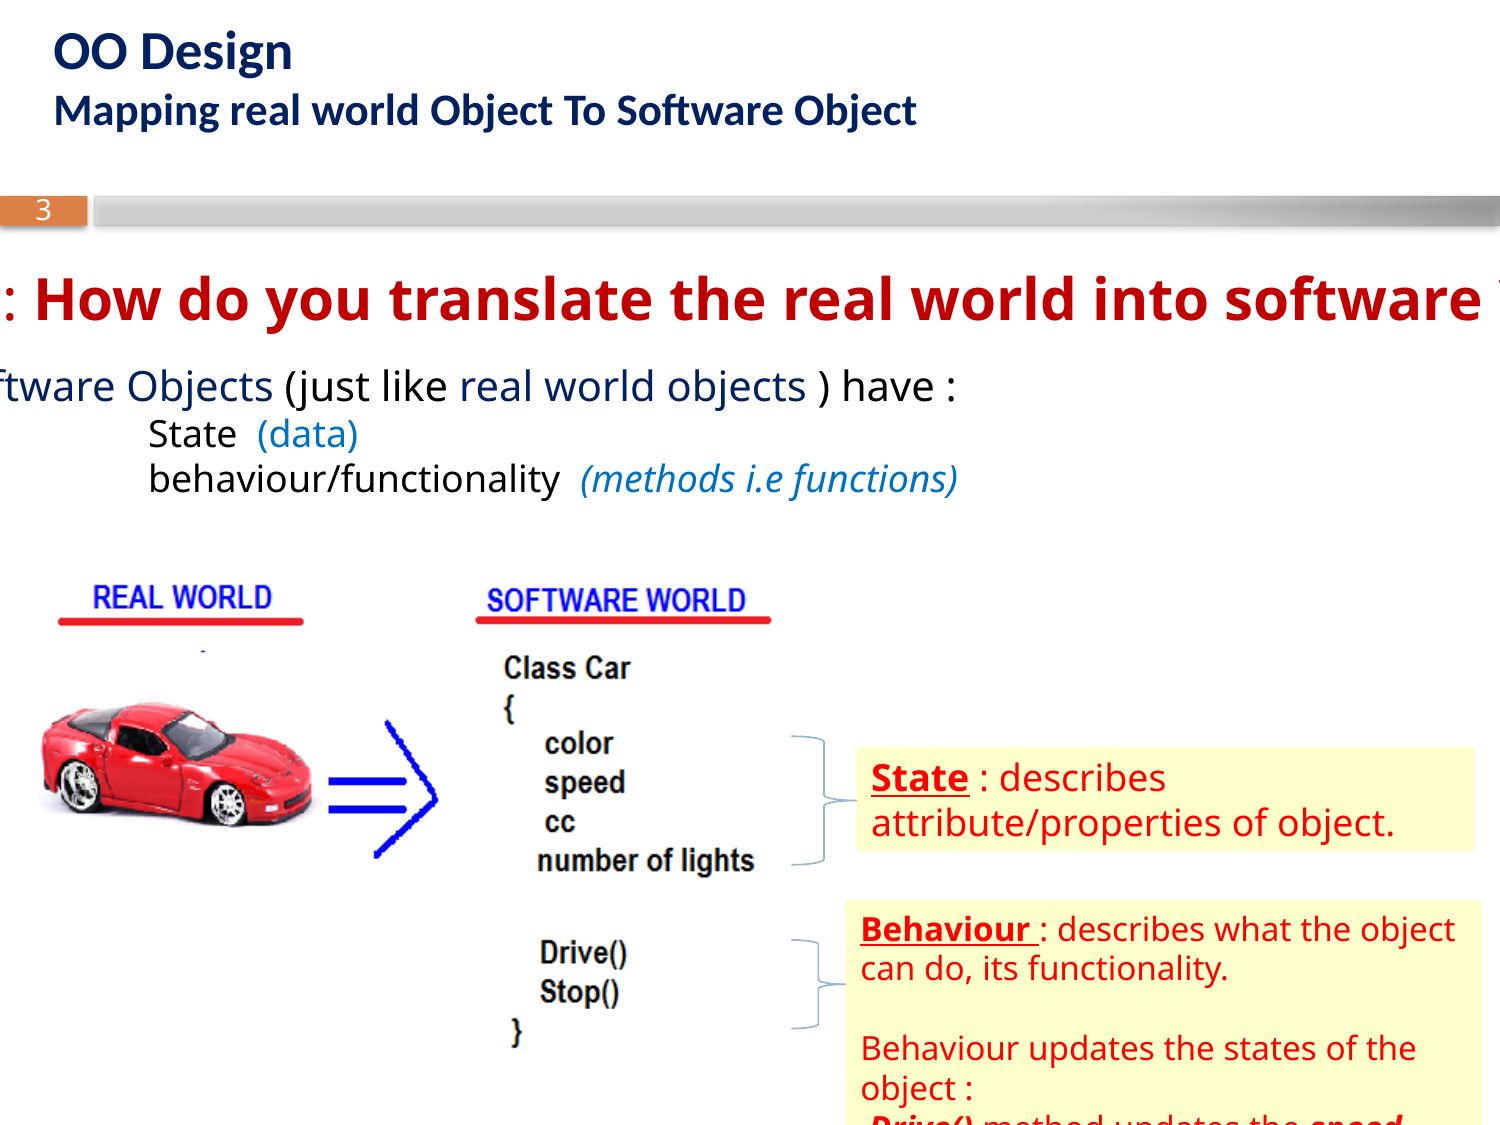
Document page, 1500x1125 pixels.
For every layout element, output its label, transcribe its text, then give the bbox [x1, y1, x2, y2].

text_box Behaviour : describes what the object can do, its functionality. Behaviour updates the states of the object : Drive() method updates the speed property [845, 900, 1482, 1125]
text_box [791, 939, 847, 1030]
title OO Design Mapping real world Object To Software Object [38, 7, 1376, 143]
text_box State : describes attribute/properties of object. [856, 746, 1475, 852]
text_box Q : How do you translate the real world into software ? Software Objects (just like real world objects ) have : State (data) behaviour/functionality (methods i.e functions) [0, 254, 1500, 508]
text_box [791, 735, 858, 866]
picture [37, 564, 773, 1056]
